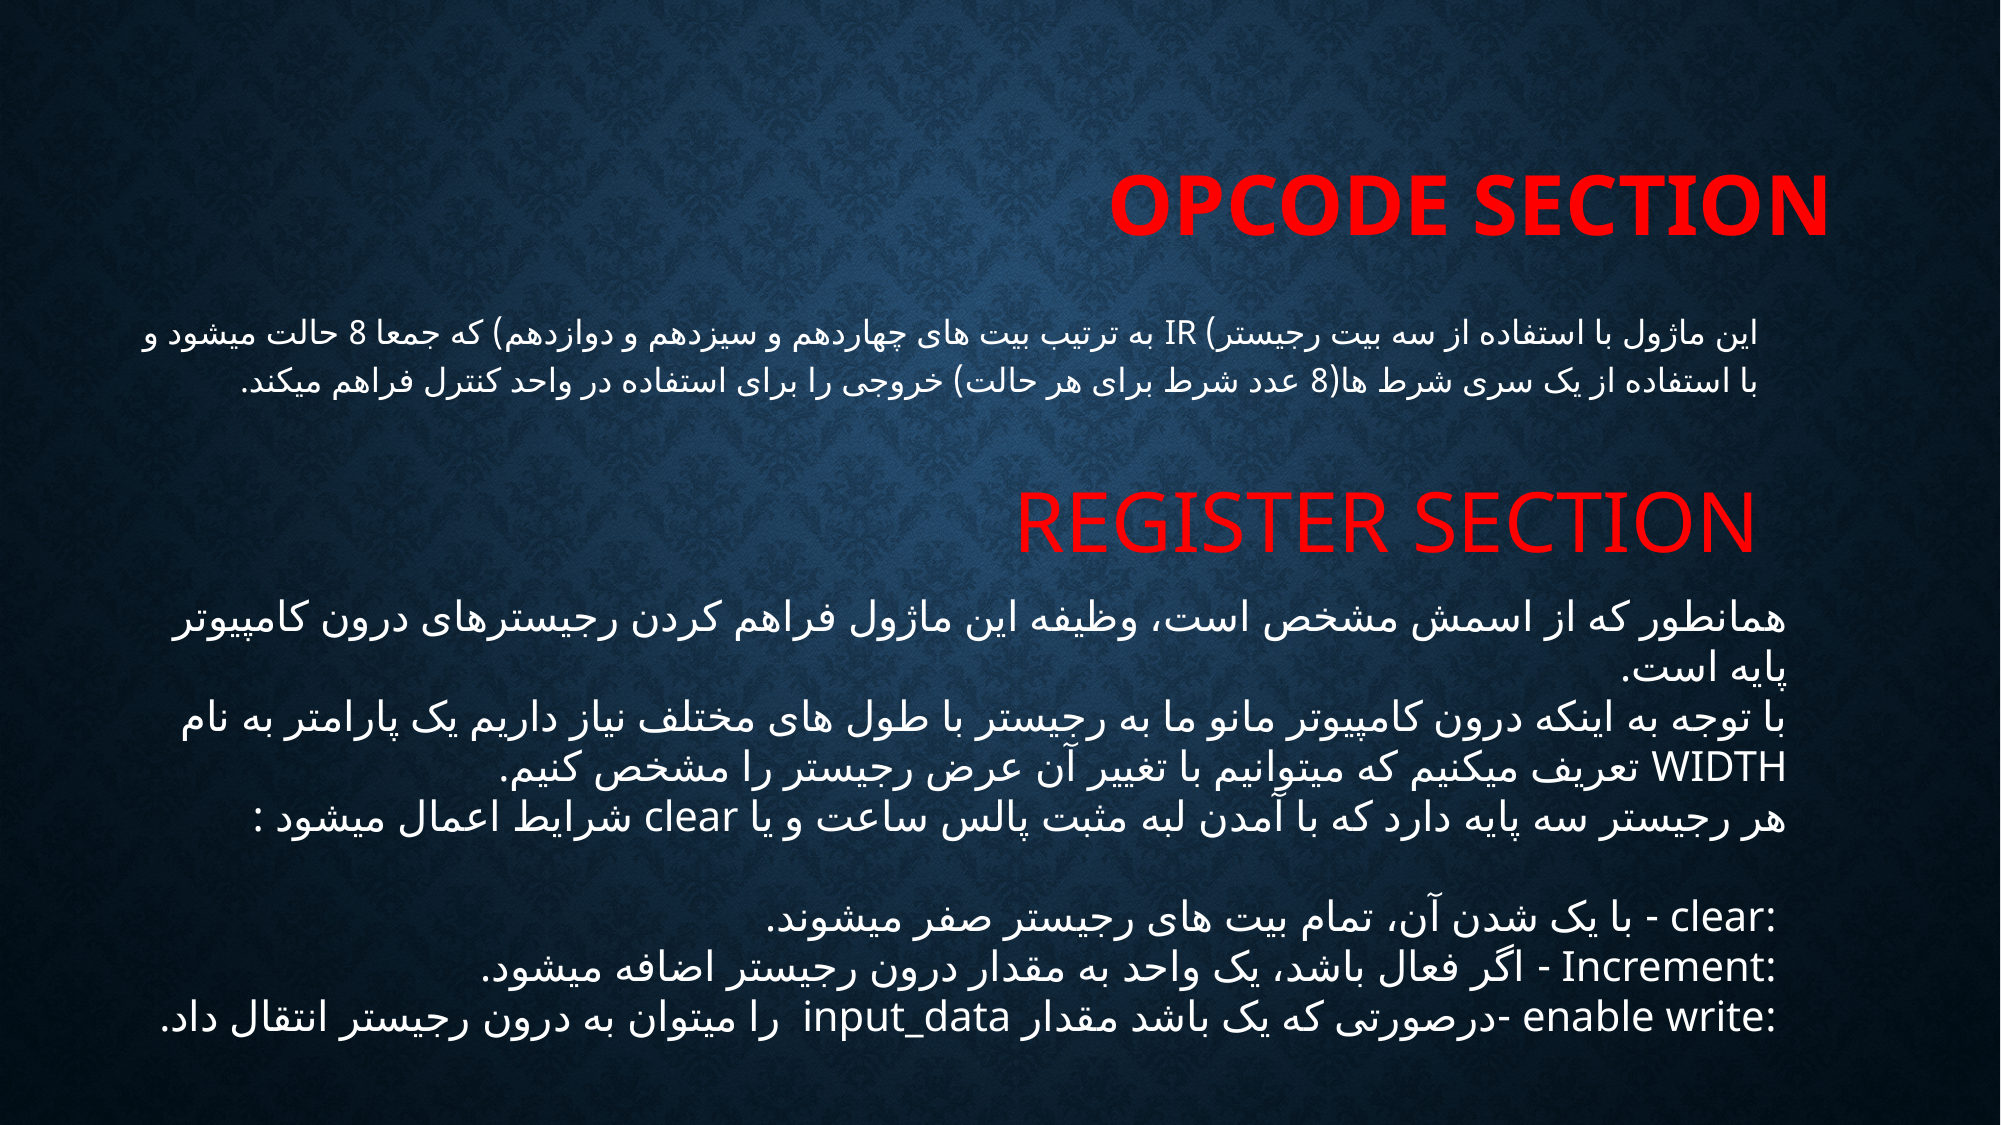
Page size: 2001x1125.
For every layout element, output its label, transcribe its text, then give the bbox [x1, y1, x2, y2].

text_box همانطور که از اسمش مشخص است، وظیفه این ماژول فراهم کردن رجیسترهای درون کامپیوتر پایه است. با توجه به اینکه درون کامپیوتر مانو ما به رجیستر با طول های مختلف نیاز داریم یک پارامتر به نام WIDTH تعریف میکنیم که میتوانیم با تغییر آن عرض رجیستر را مشخص کنیم. هر رجیستر سه پایه دارد که با آمدن لبه مثبت پالس ساعت و یا clear شرایط اعمال میشود : :clear - با یک شدن آن، تمام بیت های رجیستر صفر میشوند. :Increment - اگر فعال باشد، یک واحد به مقدار درون رجیستر اضافه میشود. :enable write -درصورتی که یک باشد مقدار input_data را میتوان به درون رجیستر انتقال داد. [140, 590, 1803, 1039]
text_box Register section [112, 448, 1775, 591]
list این ماژول با استفاده از سه بیت رجیستر) IR به ترتیب بیت های چهاردهم و سیزدهم و دوازدهم) که جمعا 8 حالت میشود و با استفاده از یک سری شرط ها(8 عدد شرط برای هر حالت) خروجی را برای استفاده در واحد کنترل فراهم میکند. [112, 295, 1775, 439]
title Opcode Section [149, 99, 1849, 318]
